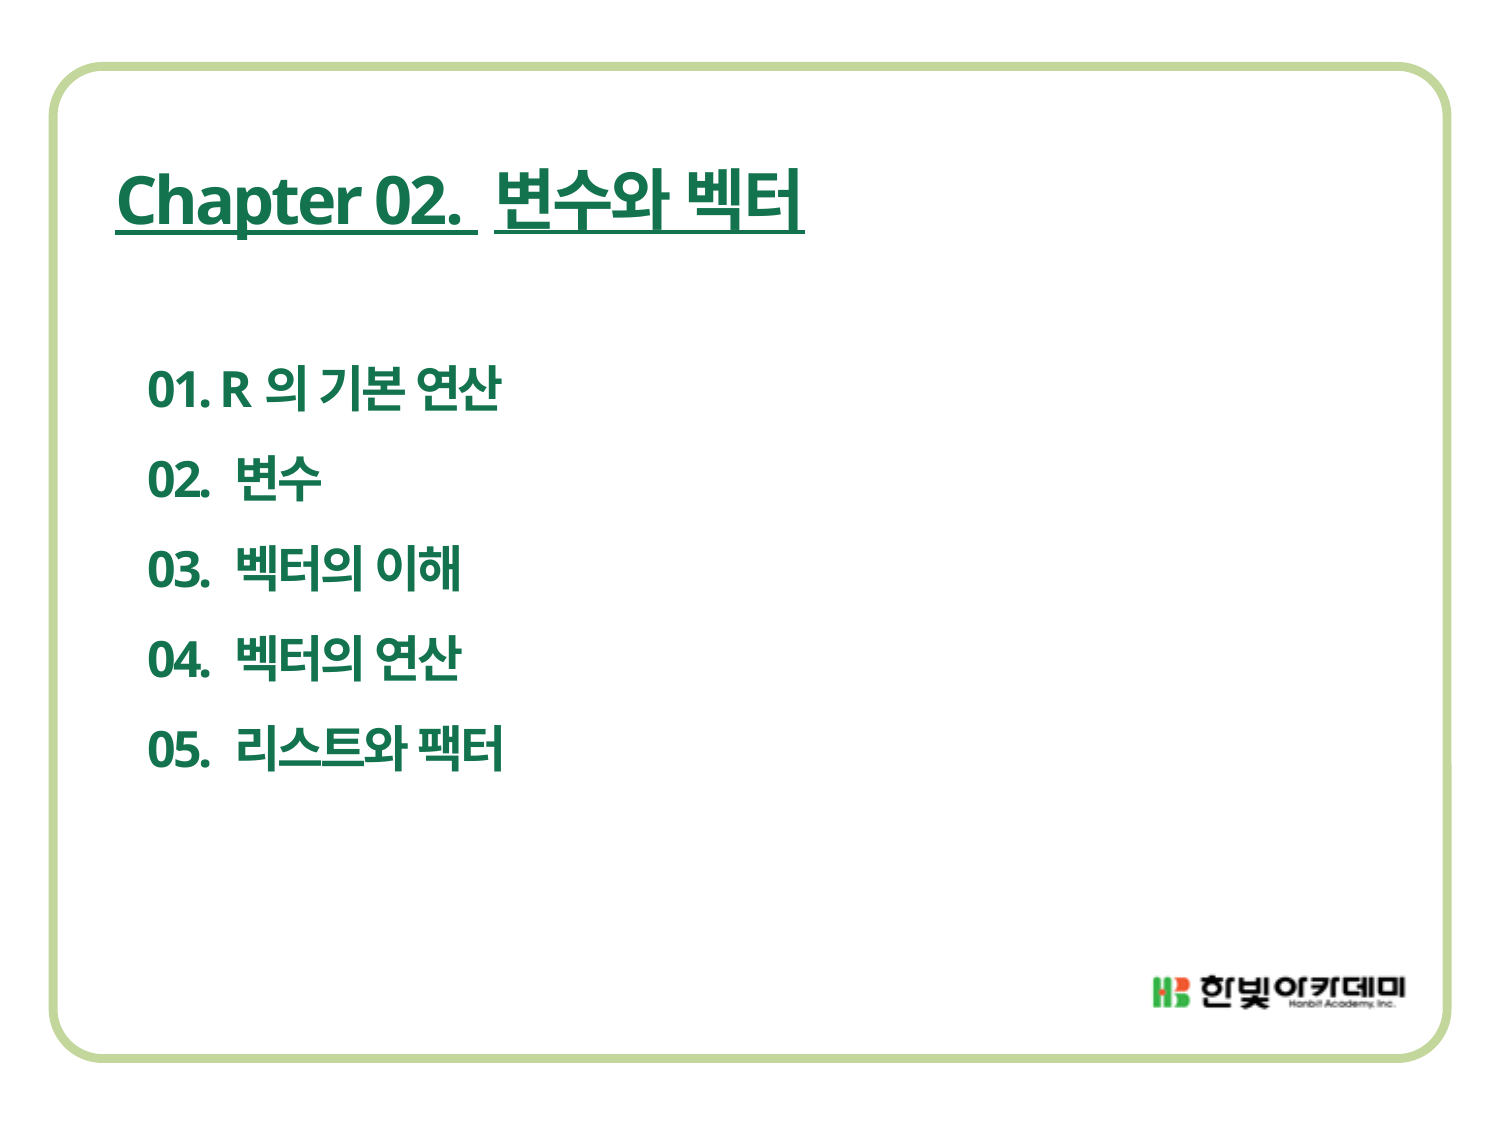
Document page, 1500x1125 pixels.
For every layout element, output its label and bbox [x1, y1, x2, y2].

picture [1150, 972, 1412, 1014]
